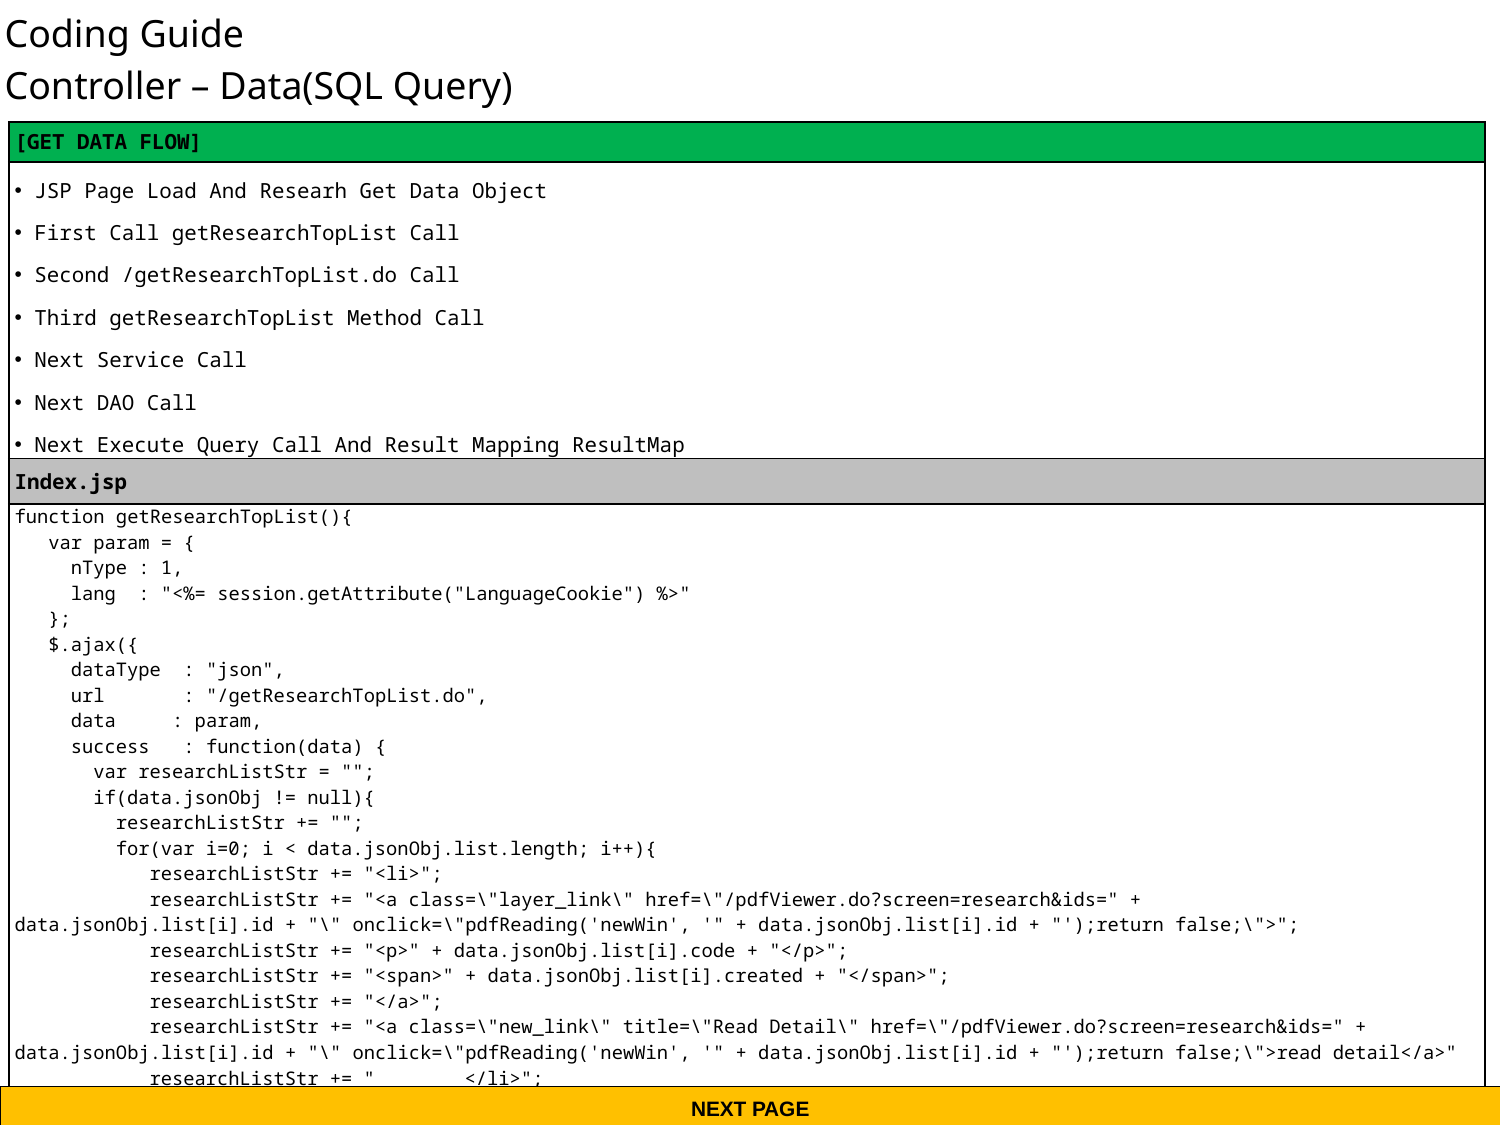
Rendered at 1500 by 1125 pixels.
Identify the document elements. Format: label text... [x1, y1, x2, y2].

table_cell function getResearchTopList(){ var param = { nType : 1, lang : "<%= session.getAttribute("LanguageCookie") %>" }; $.ajax({ dataType : "json", url : "/getResearchTopList.do", data : param, success : function(data) { var researchListStr = ""; if(data.jsonObj != null){ researchListStr += ""; for(var i=0; i < data.jsonObj.list.length; i++){ researchListStr += "<li>"; researchListStr += "<a class=\"layer_link\" href=\"/pdfViewer.do?screen=research&ids=" + data.jsonObj.list[i].id + "\" onclick=\"pdfReading('newWin', '" + data.jsonObj.list[i].id + "');return false;\">"; researchListStr += "<p>" + data.jsonObj.list[i].code + "</p>"; researchListStr += "<span>" + data.jsonObj.list[i].created + "</span>"; researchListStr += "</a>"; researchListStr += "<a class=\"new_link\" title=\"Read Detail\" href=\"/pdfViewer.do?screen=research&ids=" + data.jsonObj.list[i].id + "\" onclick=\"pdfReading('newWin', '" + data.jsonObj.list[i].id + "');return false;\">read detail</a>" researchListStr += " </li>"; } } [10, 505, 1484, 1085]
table_cell JSP Page Load And Researh Get Data Object First Call getResearchTopList Call Second /getResearchTopList.do Call Third getResearchTopList Method Call Next Service Call Next DAO Call Next Execute Query Call And Result Mapping ResultMap [10, 163, 1484, 458]
table_cell Index.jsp [10, 459, 1484, 503]
text_box NEXT PAGE [0, 1085, 1500, 1125]
text_box Coding Guide Controller – Data(SQL Query) [0, 10, 1348, 107]
table_header [GET DATA FLOW] [10, 123, 1484, 161]
